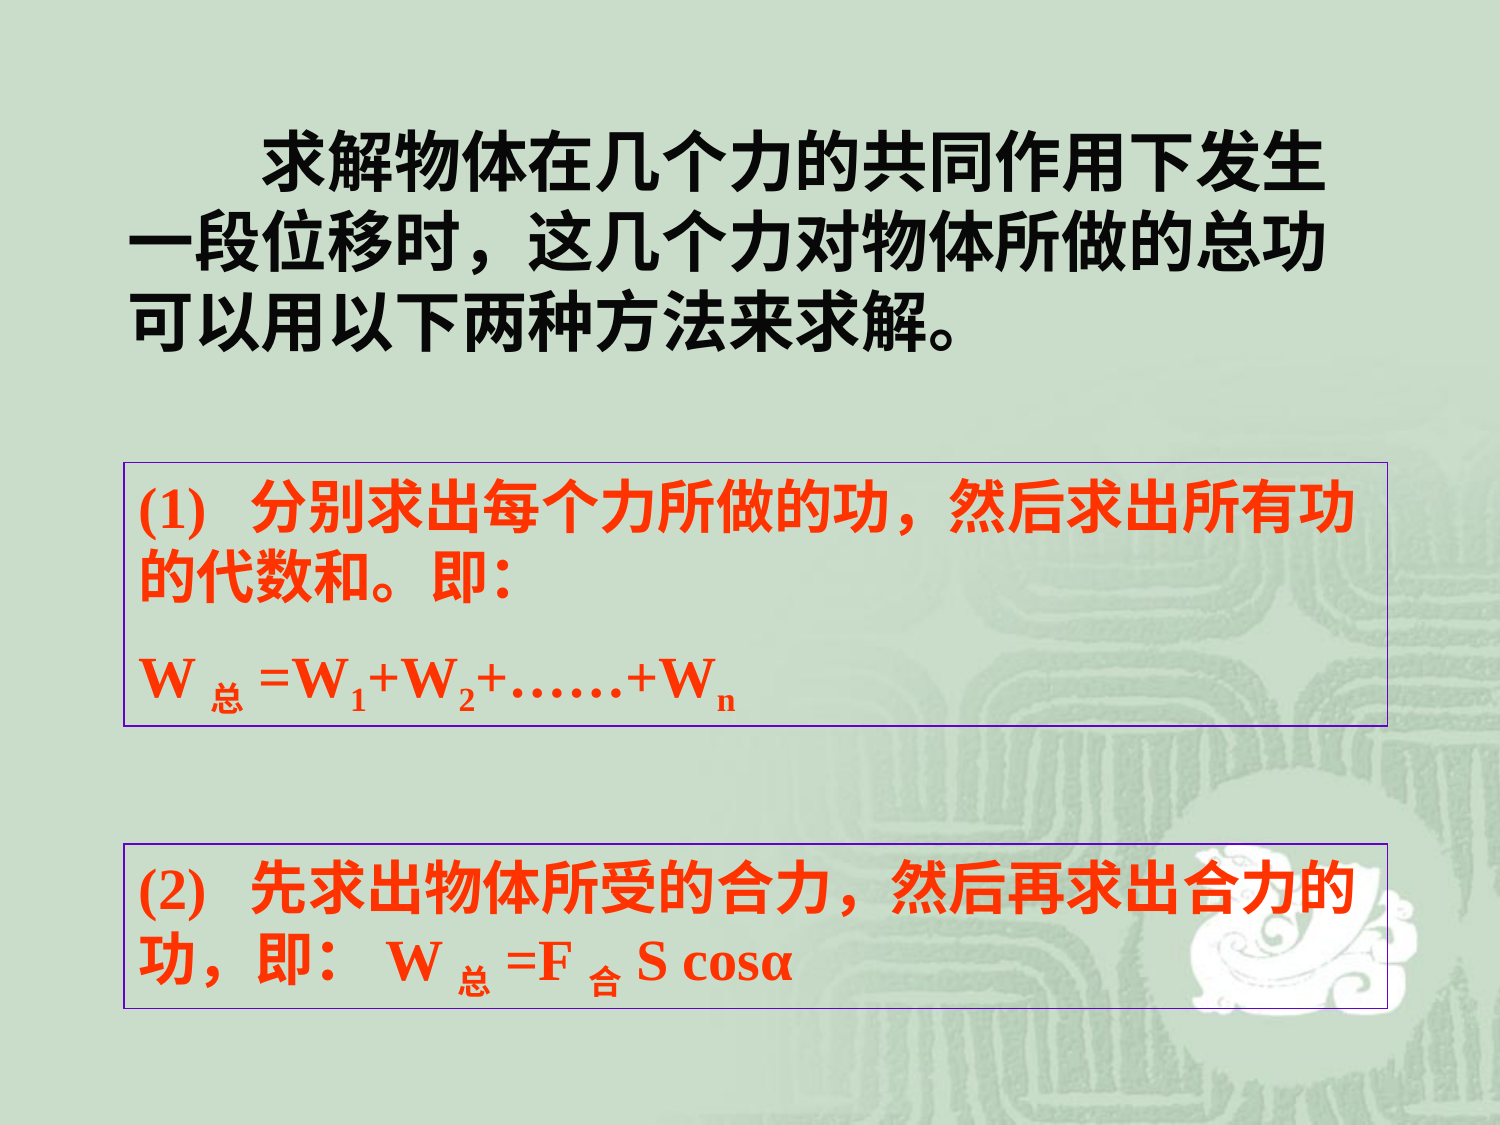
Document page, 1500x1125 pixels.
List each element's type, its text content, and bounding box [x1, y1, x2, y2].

text_box (1) 分别求出每个力所做的功，然后求出所有功的代数和。即： W总=W1+W2+……+Wn [123, 462, 1388, 727]
text_box 求解物体在几个力的共同作用下发生一段位移时，这几个力对物体所做的总功可以用以下两种方法来求解。 [112, 112, 1388, 368]
text_box (2) 先求出物体所受的合力，然后再求出合力的功，即：W总=F合S cosα [123, 844, 1388, 1009]
picture [0, 0, 1500, 1125]
